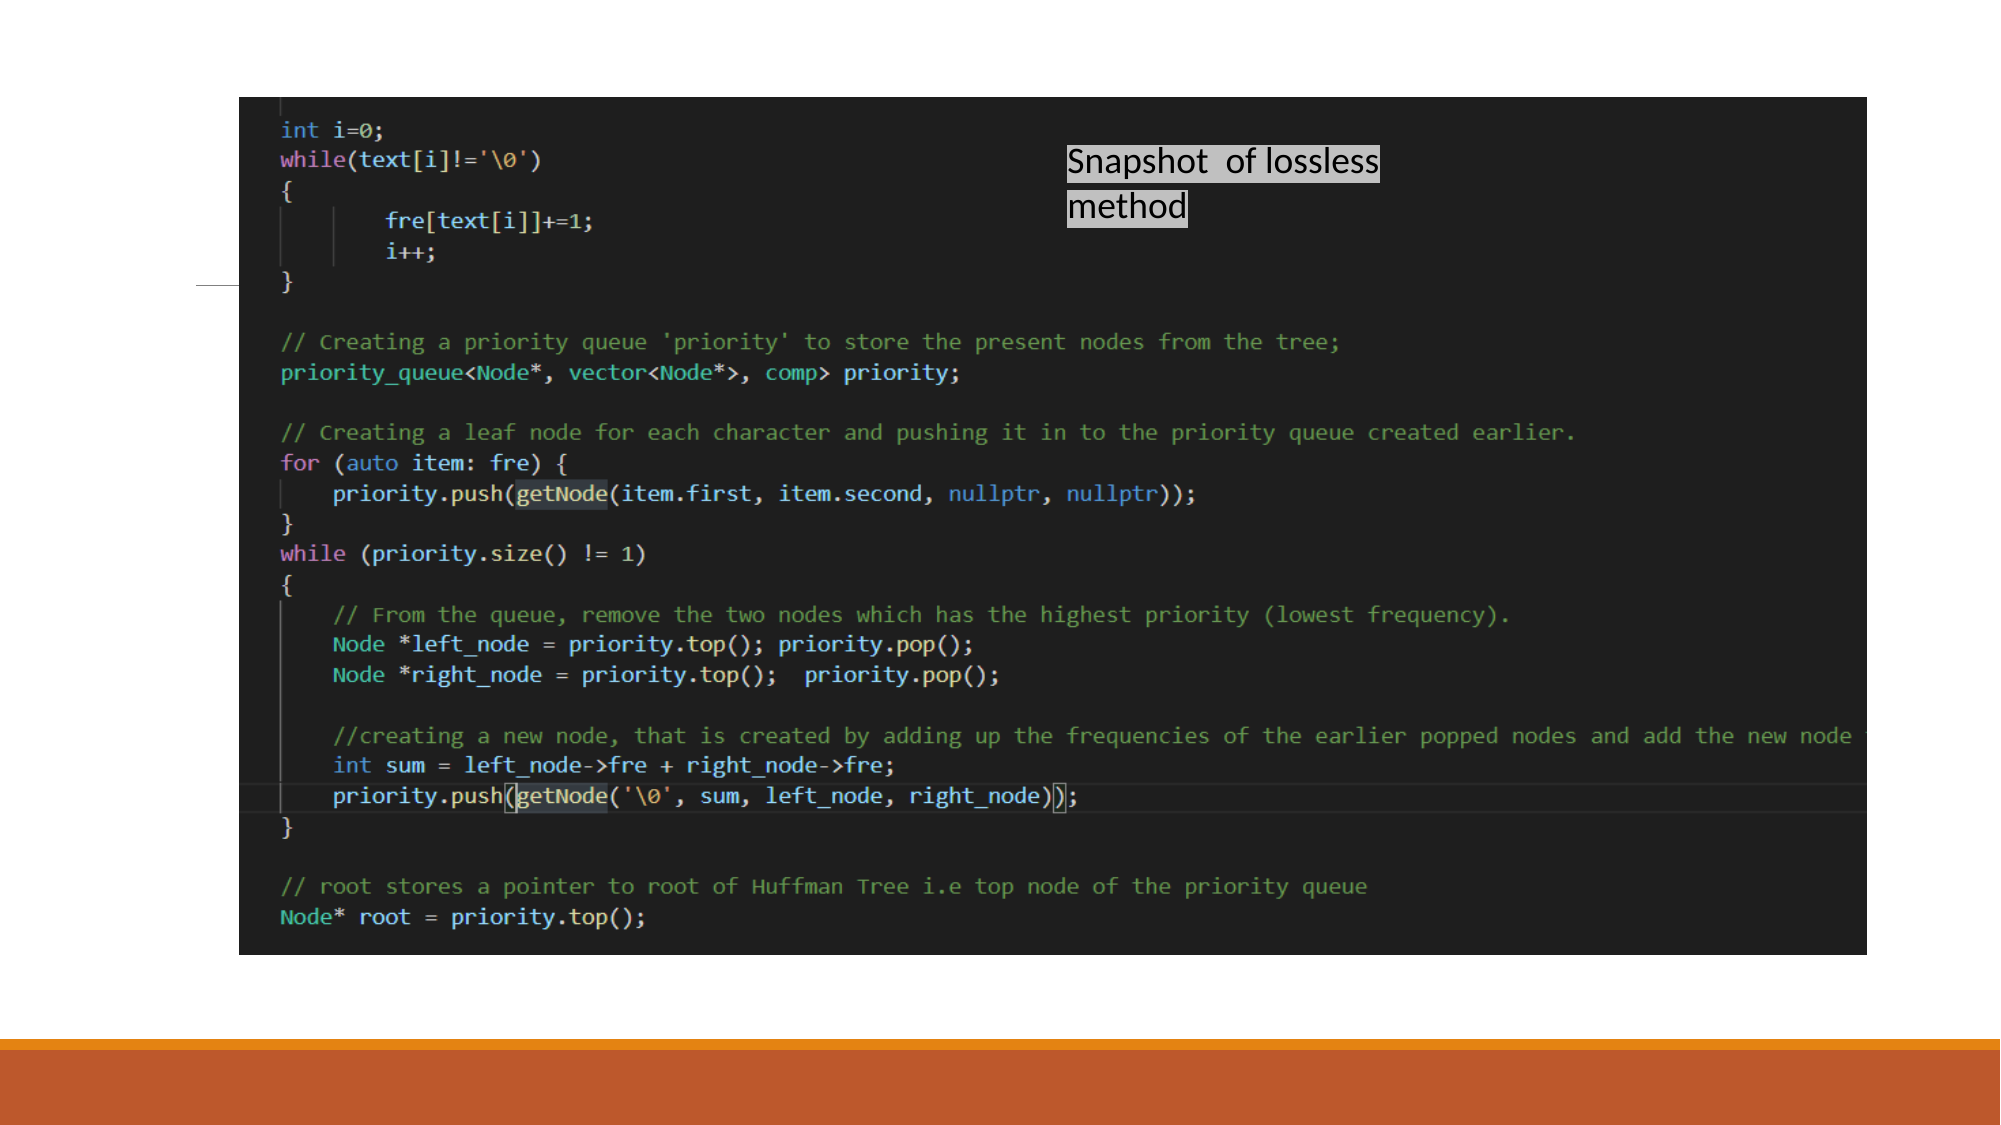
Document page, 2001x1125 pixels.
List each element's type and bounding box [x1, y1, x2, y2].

list [238, 96, 1867, 955]
title [180, 47, 1830, 285]
